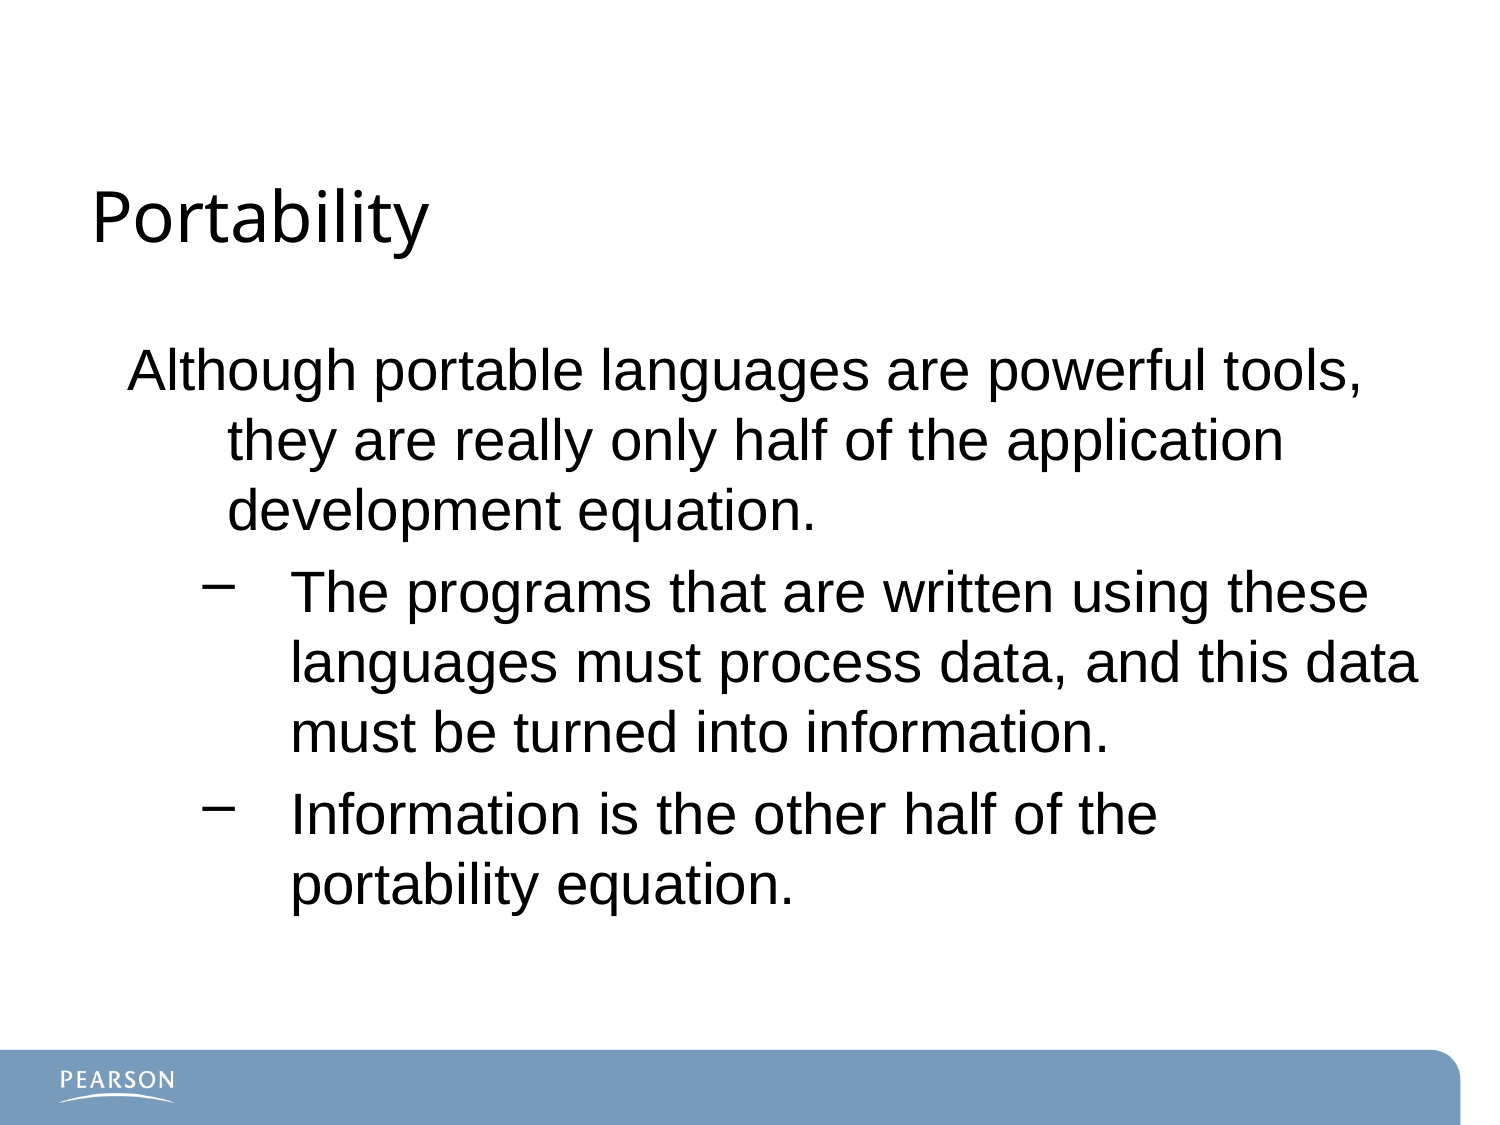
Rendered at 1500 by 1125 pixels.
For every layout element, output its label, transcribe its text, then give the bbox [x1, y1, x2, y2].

picture [0, 1047, 1475, 1125]
title Portability [74, 49, 1426, 313]
list Although portable languages are powerful tools, they are really only half of the application development equation. The programs that are written using these languages must process data, and this data must be turned into information. Information is the other half of the portability equation. [112, 324, 1438, 1013]
